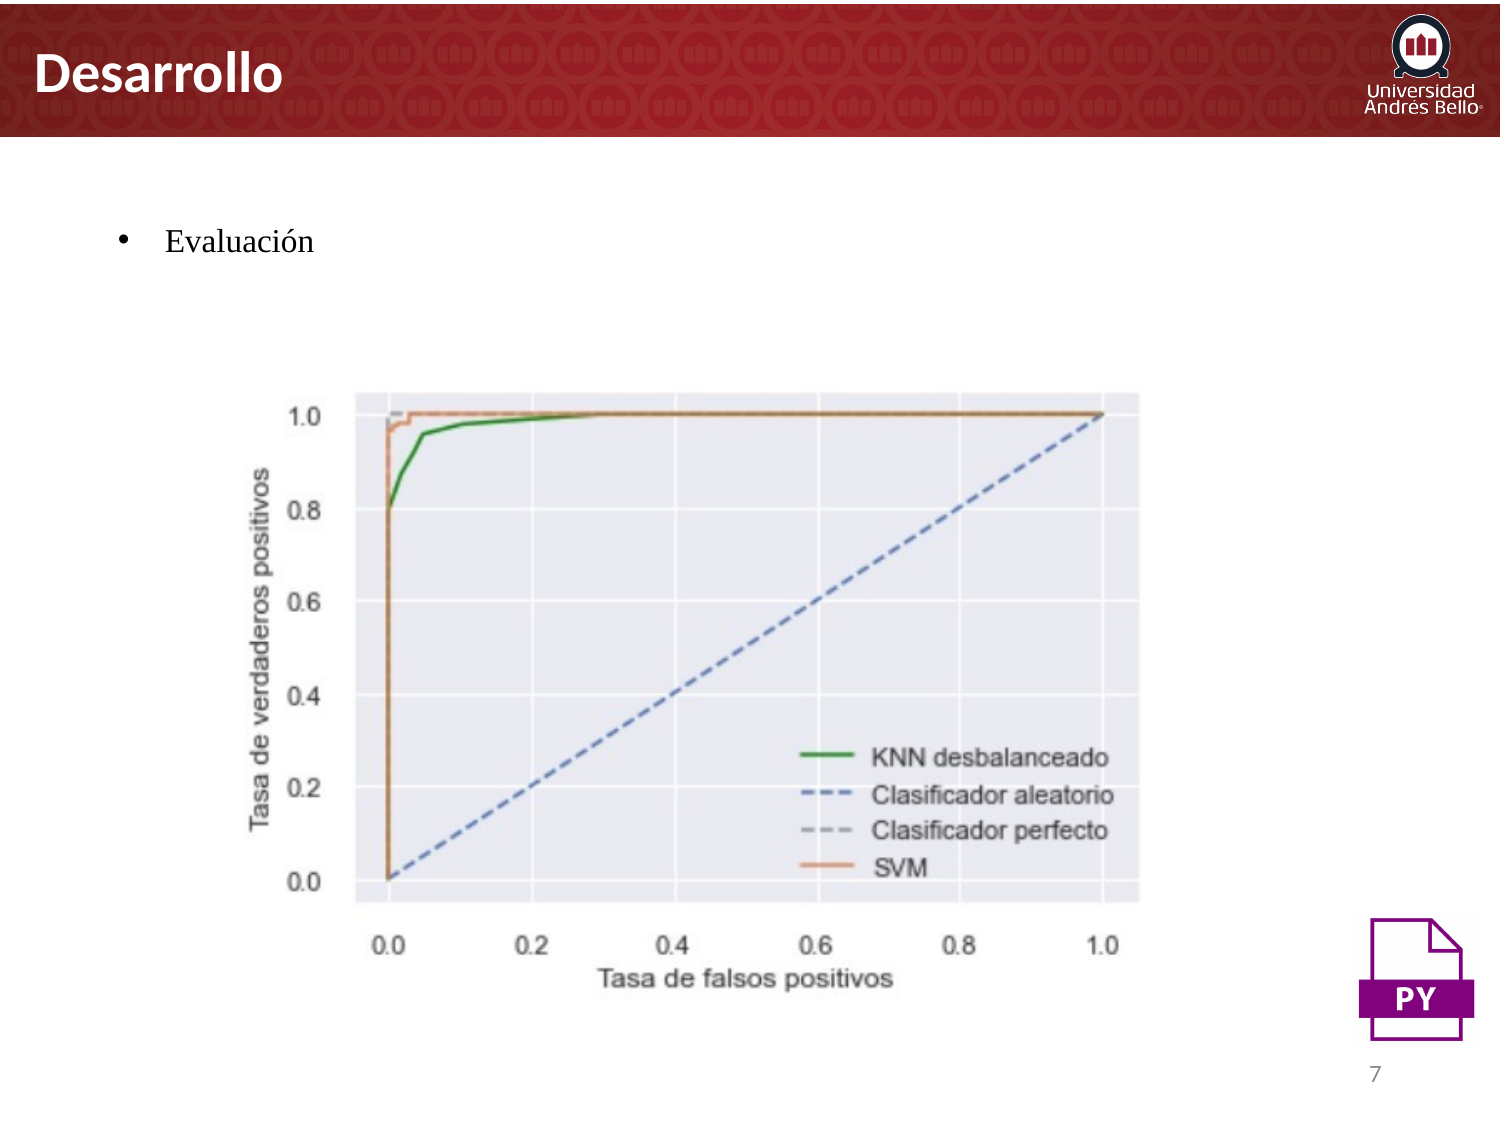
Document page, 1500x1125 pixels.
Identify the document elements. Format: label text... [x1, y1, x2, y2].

picture [191, 304, 1266, 1047]
slide_number 7 [1059, 1042, 1397, 1103]
text_box Evaluación [103, 192, 1241, 267]
picture [0, 4, 1500, 137]
picture [1350, 913, 1483, 1046]
